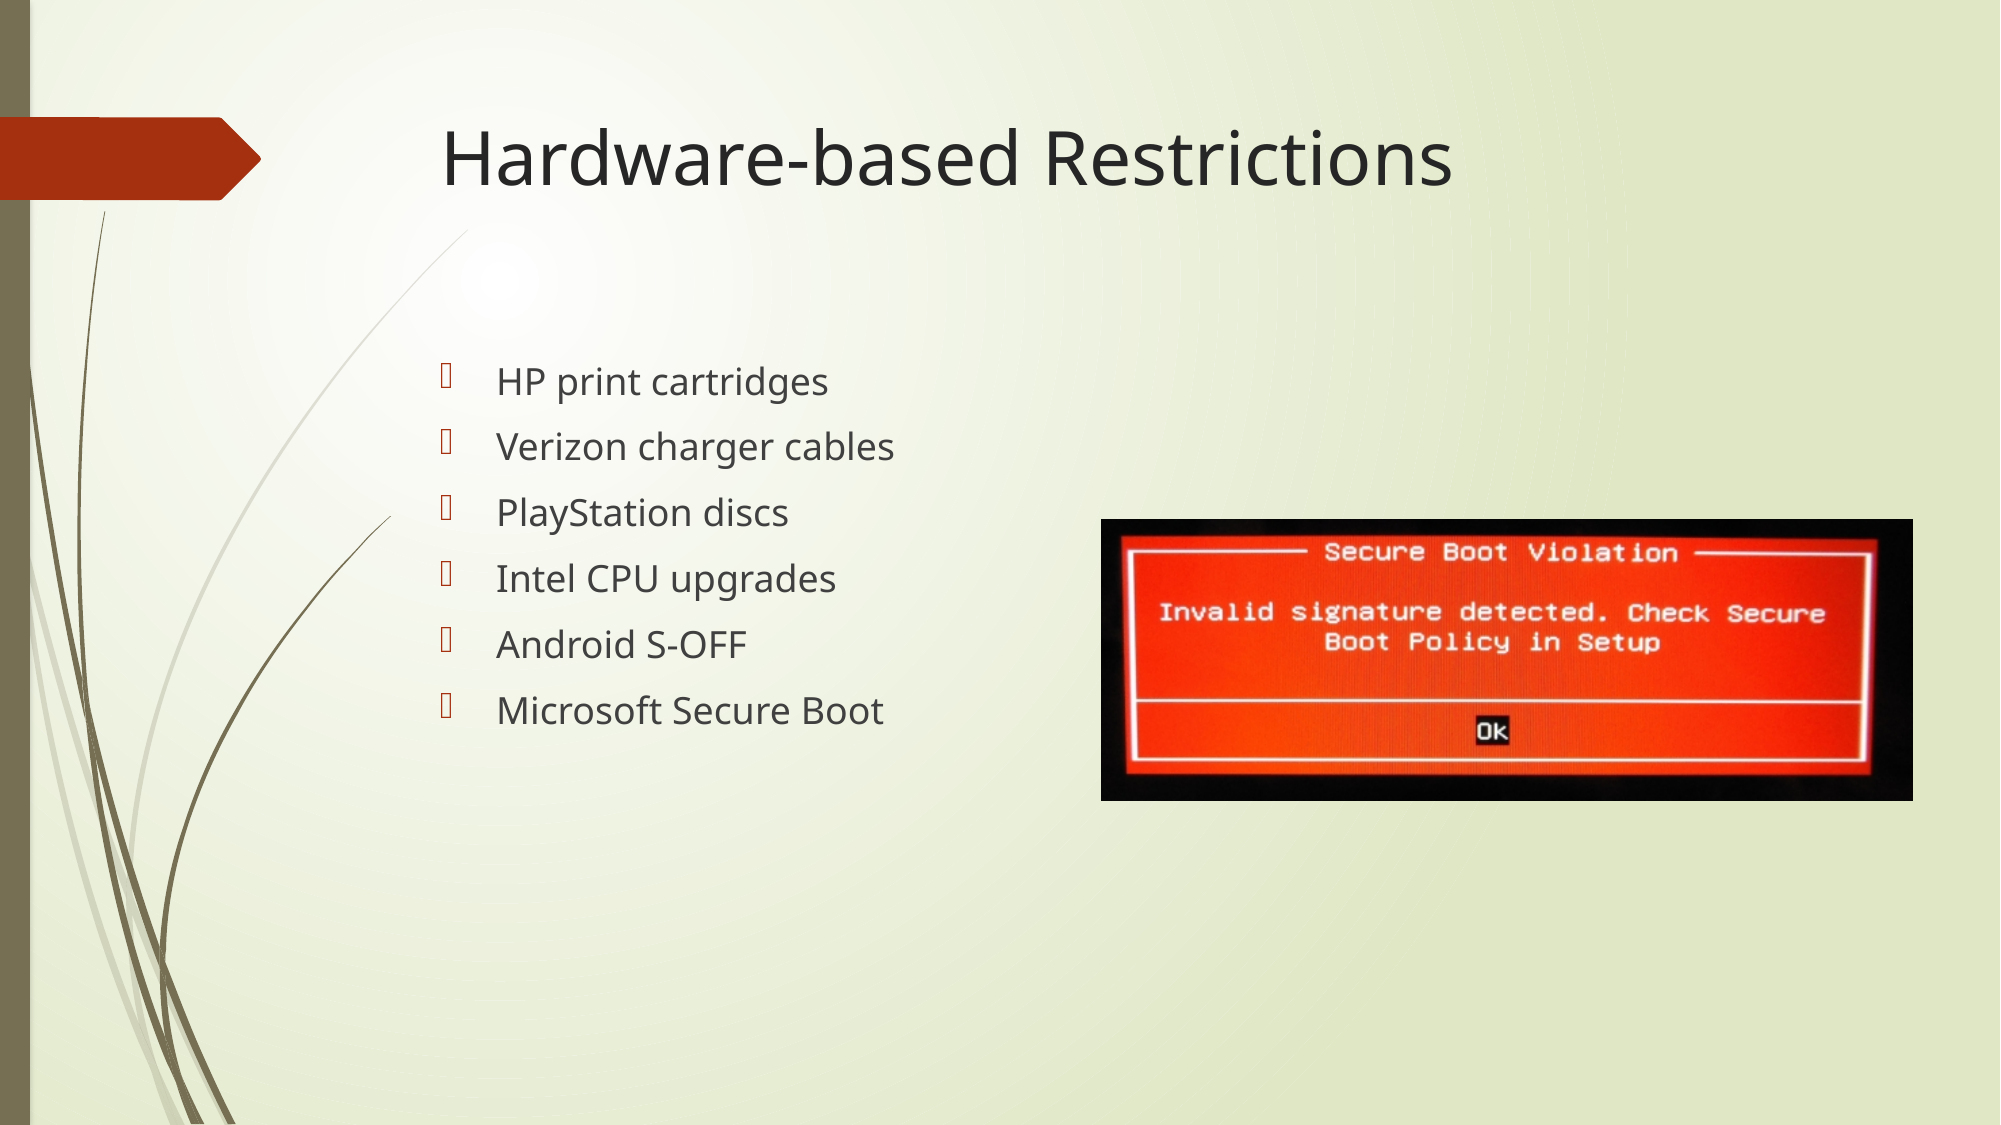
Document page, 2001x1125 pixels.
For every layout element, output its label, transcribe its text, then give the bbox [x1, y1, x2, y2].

picture [1101, 518, 1913, 801]
title Hardware-based Restrictions [425, 102, 1888, 313]
list HP print cartridges Verizon charger cables PlayStation discs Intel CPU upgrades Android S-OFF Microsoft Secure Boot [424, 350, 1888, 970]
